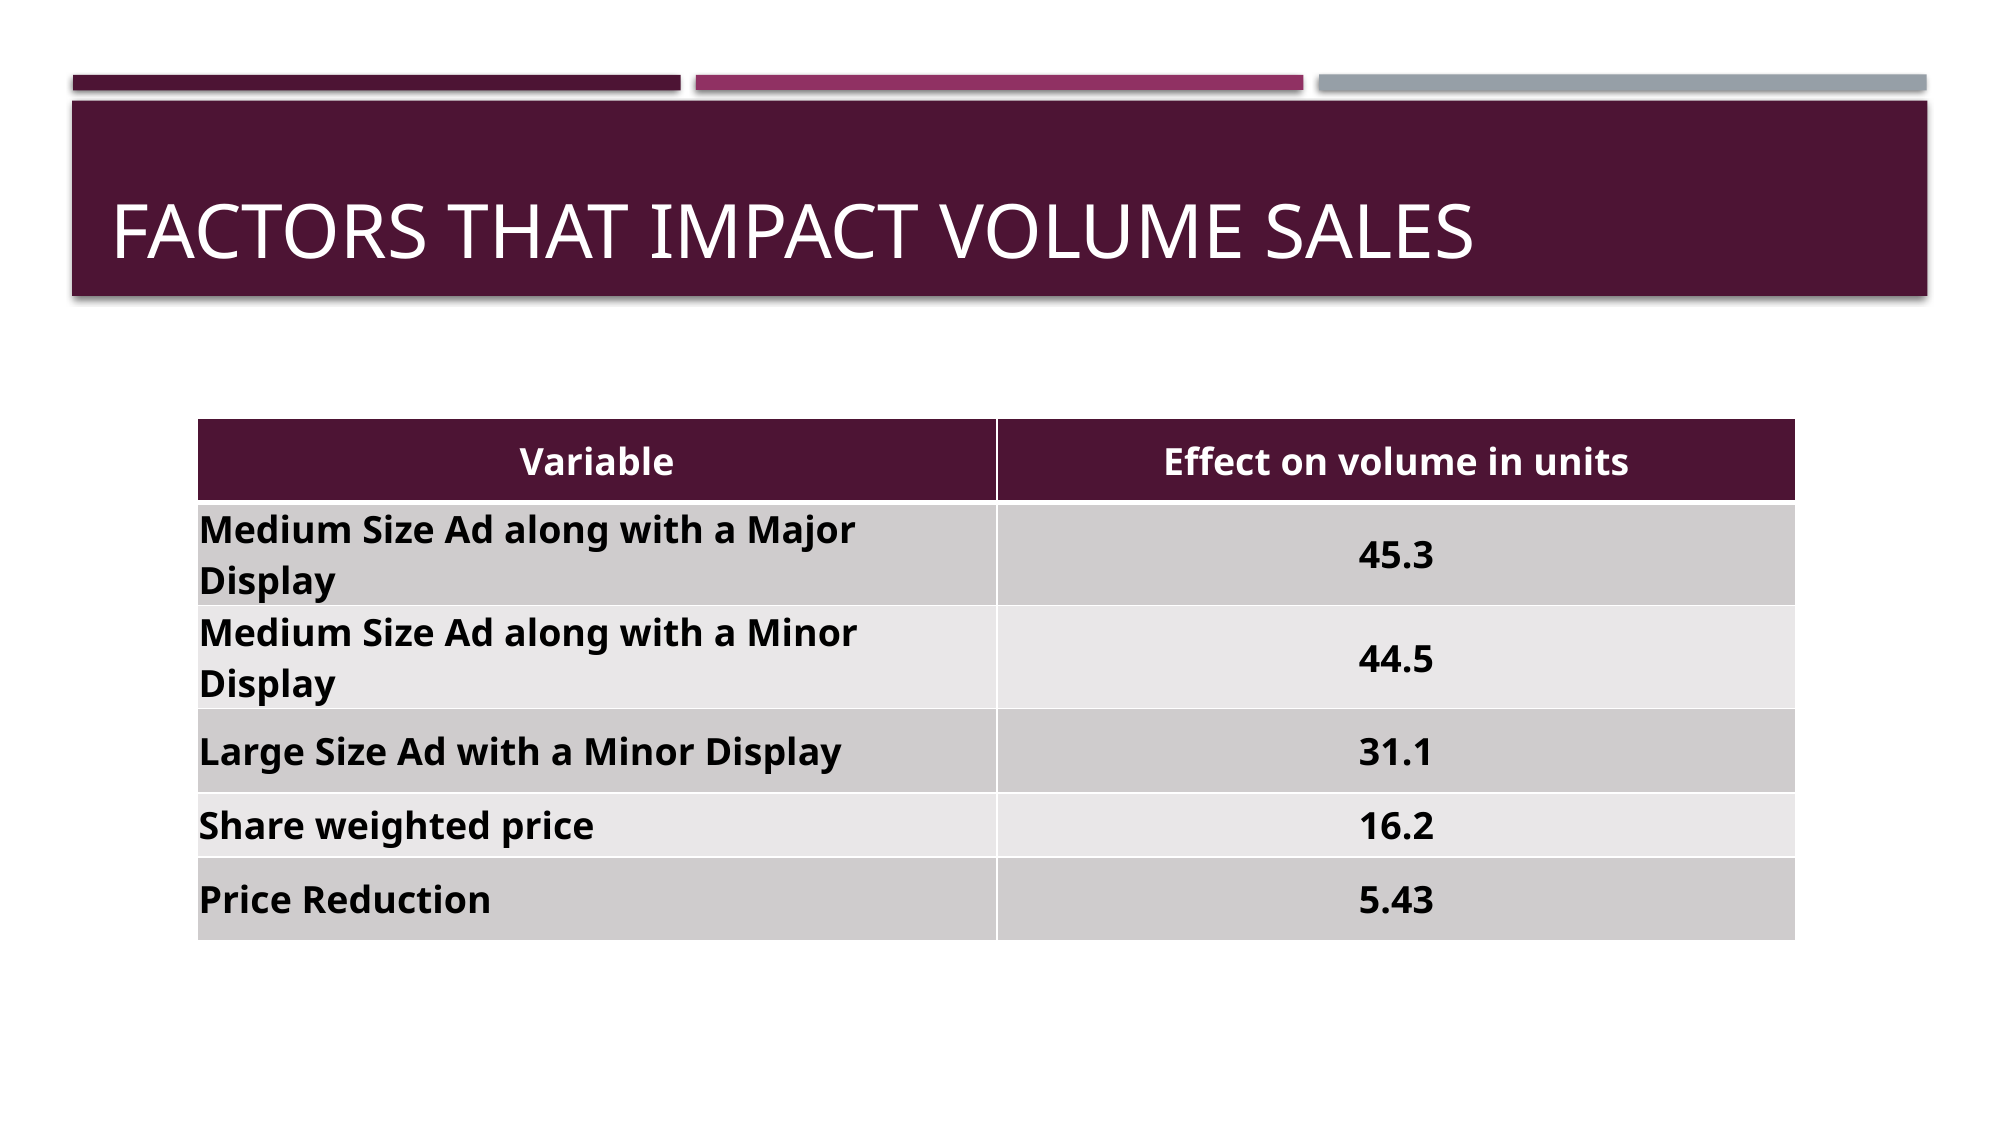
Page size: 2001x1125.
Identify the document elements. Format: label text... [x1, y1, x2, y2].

table_header Variable [198, 419, 996, 500]
table_cell 45.3 [998, 505, 1795, 605]
table_cell Medium Size Ad along with a Minor Display [198, 606, 996, 708]
table_cell 31.1 [998, 709, 1795, 792]
table_cell 44.5 [998, 606, 1795, 708]
table_cell 16.2 [998, 794, 1795, 856]
table_cell Share weighted price [198, 794, 996, 856]
table_cell 5.43 [998, 858, 1795, 940]
table_cell Large Size Ad with a Minor Display [198, 709, 996, 792]
table_cell Medium Size Ad along with a Major Display [198, 505, 996, 605]
table_cell Price Reduction [198, 858, 996, 940]
title Factors that impact volume sales [95, 115, 1905, 282]
table_header Effect on volume in units [998, 419, 1795, 500]
